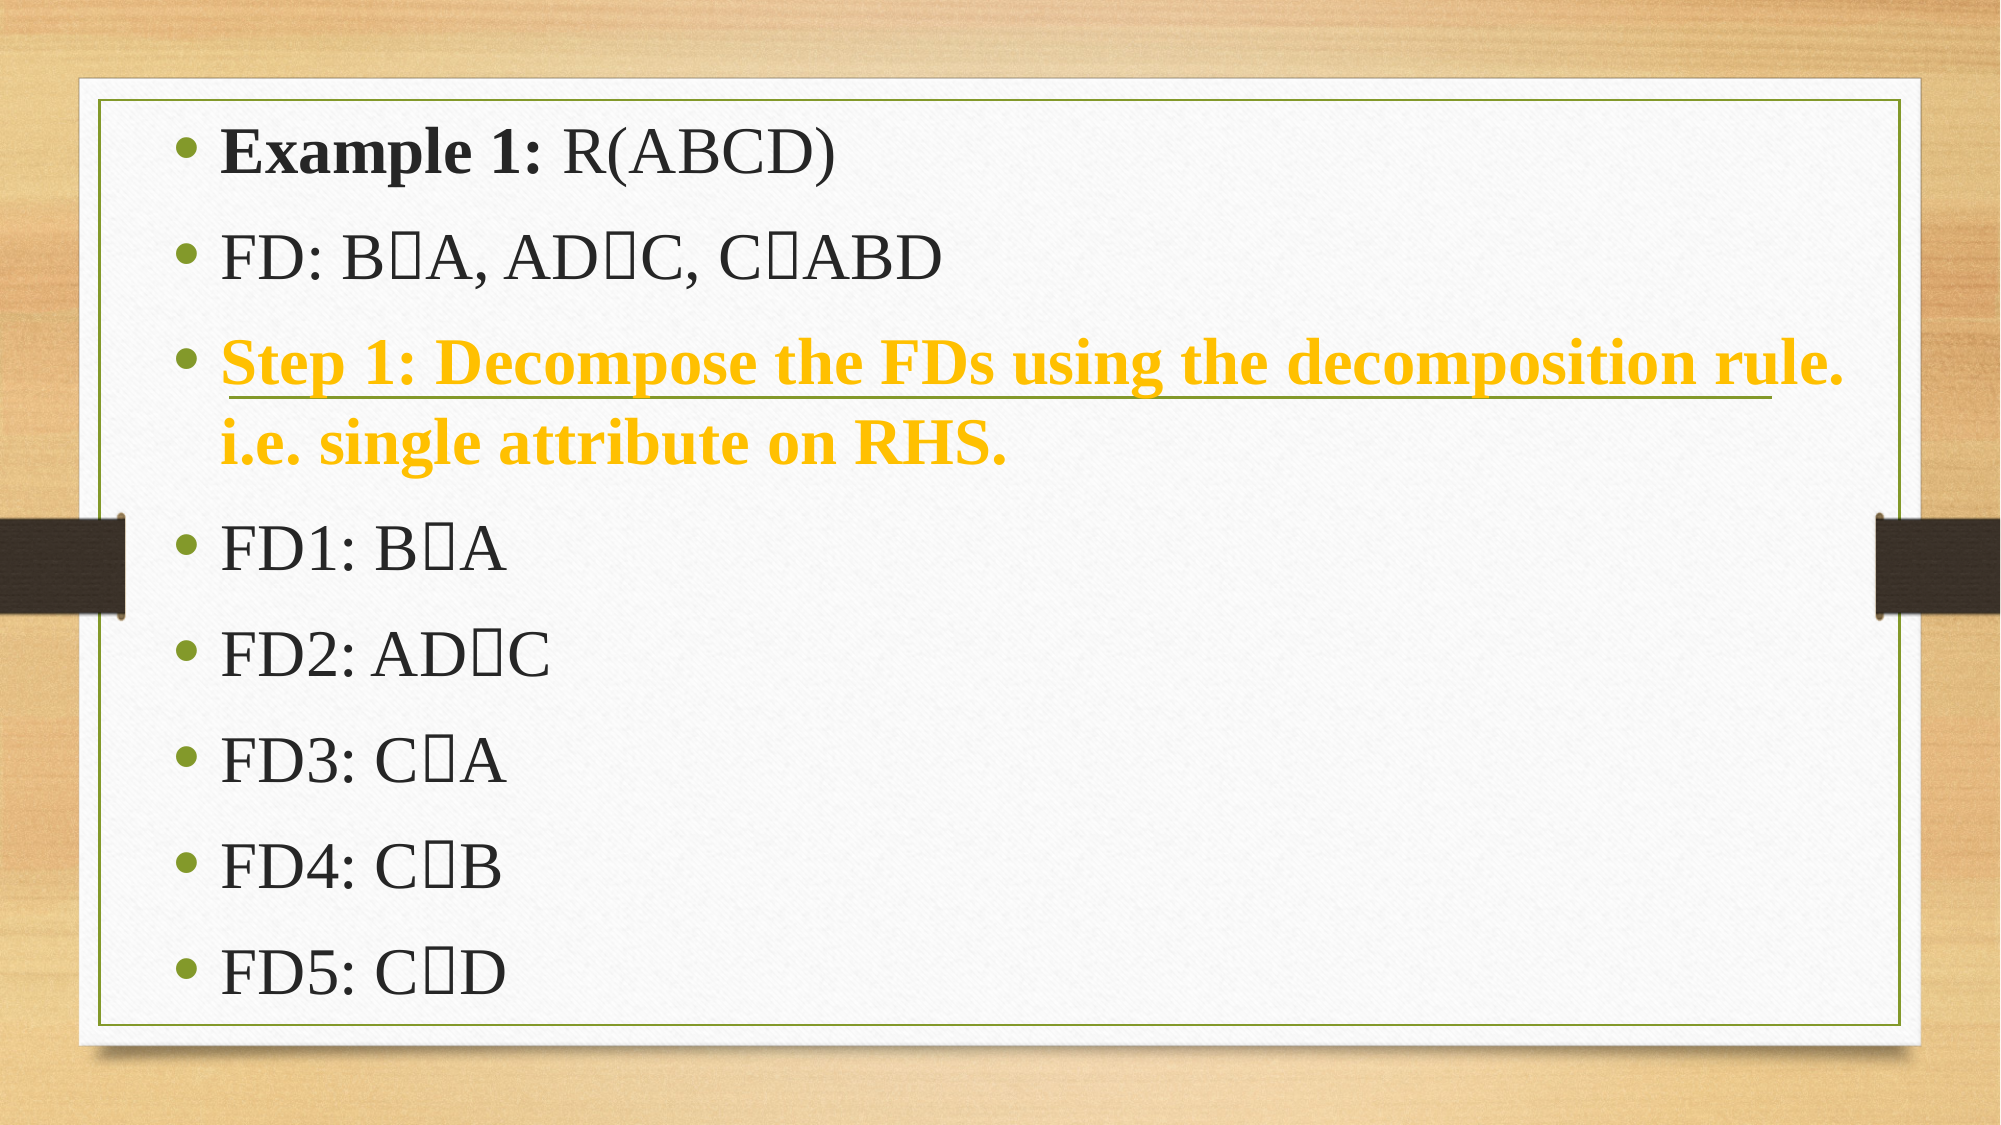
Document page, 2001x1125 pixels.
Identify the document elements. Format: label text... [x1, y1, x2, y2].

list Example 1: R(ABCD) FD: BA, ADC, CABD Step 1: Decompose the FDs using the decomposition rule. i.e. single attribute on RHS. FD1: BA FD2: ADC FD3: CA FD4: CB FD5: CD [158, 99, 1935, 1028]
picture [0, 0, 2001, 1125]
